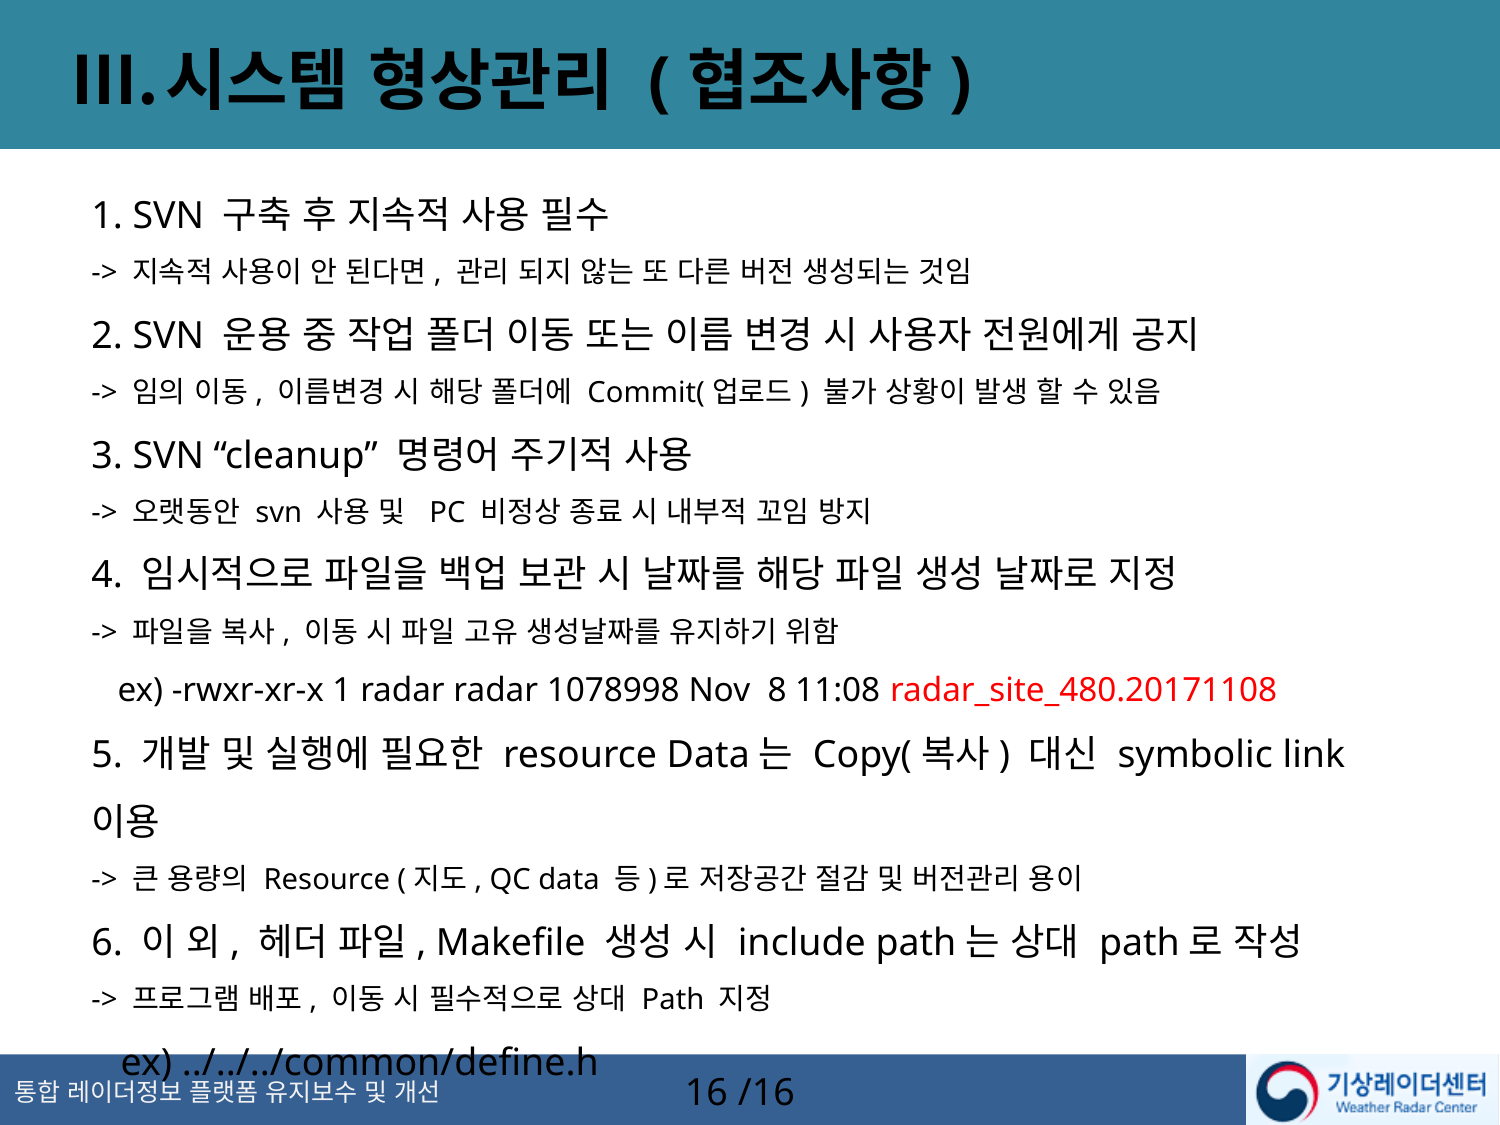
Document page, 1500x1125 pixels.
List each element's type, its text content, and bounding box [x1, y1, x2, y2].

slide_number 16 [670, 1060, 1021, 1121]
text_box 시스템 형상관리 (협조사항) [56, 30, 988, 126]
picture [1246, 1054, 1498, 1125]
text_box 1. SVN 구축 후 지속적 사용 필수 -> 지속적 사용이 안 된다면, 관리 되지 않는 또 다른 버전 생성되는 것임 2. SVN 운용 중 작업 폴더 이동 또는 이름 변경 시 사용자 전원에게 공지 -> 임의 이동, 이름변경 시 해당 폴더에 Commit(업로드) 불가 상황이 발생 할 수 있음 3. SVN “cleanup” 명령어 주기적 사용 -> 오랫동안 svn 사용 및 PC 비정상 종료 시 내부적 꼬임 방지 4. 임시적으로 파일을 백업 보관 시 날짜를 해당 파일 생성 날짜로 지정 -> 파일을 복사, 이동 시 파일 고유 생성날짜를 유지하기 위함 ex) -rwxr-xr-x 1 radar radar 1078998 Nov 8 11:08 radar_site_480.20171108 5. 개발 및 실행에 필요한 resource Data는 Copy(복사) 대신 symbolic link 이용 -> 큰 용량의 Resource (지도, QC data 등)로 저장공간 절감 및 버전관리 용이 6. 이 외, 헤더 파일, Makefile 생성 시 include path는 상대 path로 작성 -> 프로그램 배포, 이동 시 필수적으로 상대 Path 지정 ex) ../../../common/define.h [76, 160, 1436, 1091]
